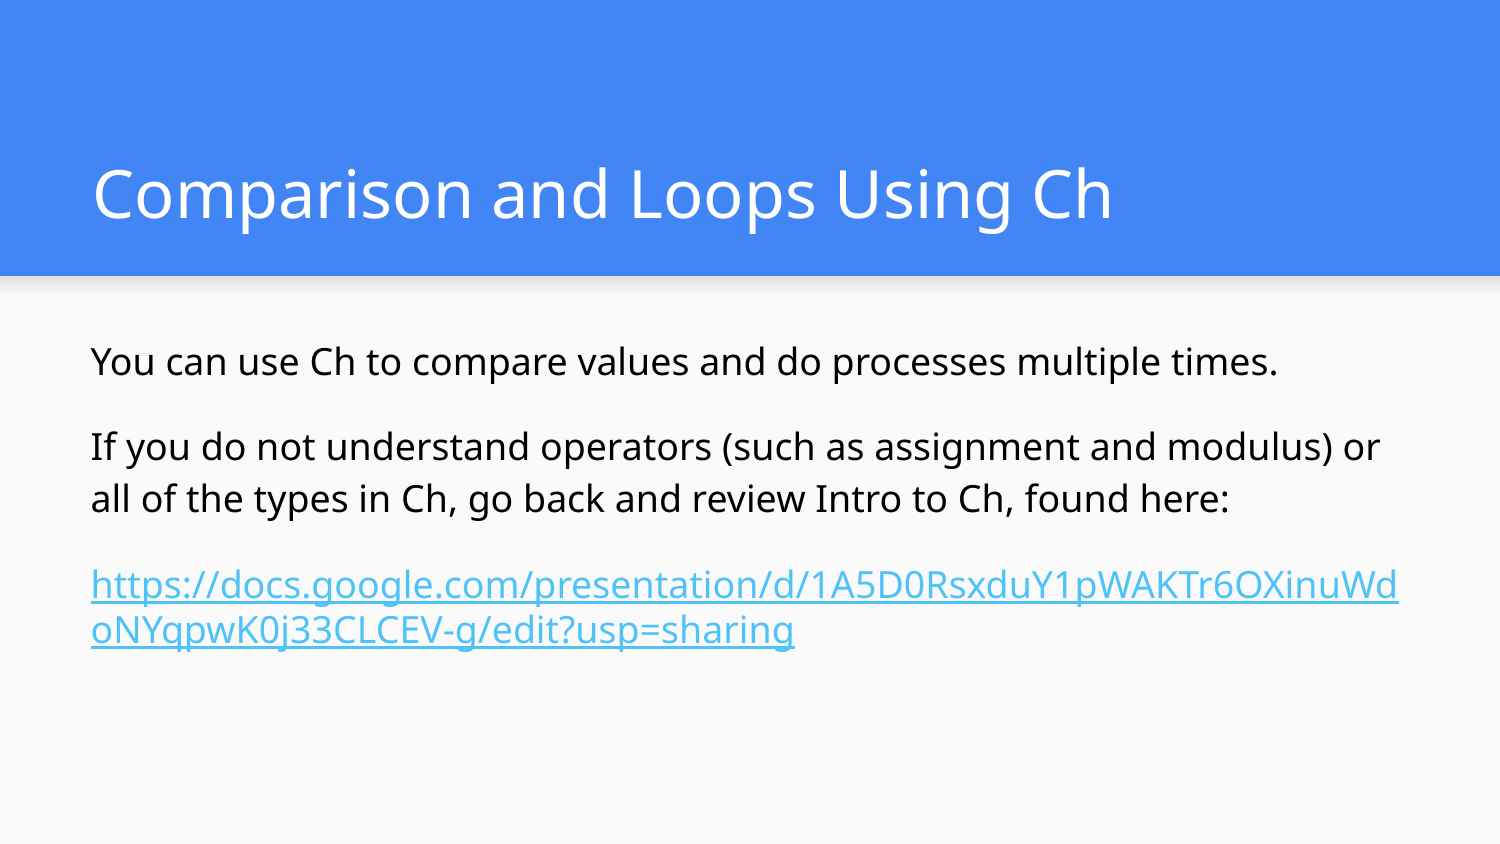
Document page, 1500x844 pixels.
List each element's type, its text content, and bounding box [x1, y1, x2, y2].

title Comparison and Loops Using Ch [77, 121, 1427, 248]
list You can use Ch to compare values and do processes multiple times. If you do not understand operators (such as assignment and modulus) or all of the types in Ch, go back and review Intro to Ch, found here: https://docs.google.com/presentation/d/1A5D0RsxduY1pWAKTr6OXinuWdoNYqpwK0j33CLCEV-g/edit?usp=sharing [75, 316, 1425, 761]
